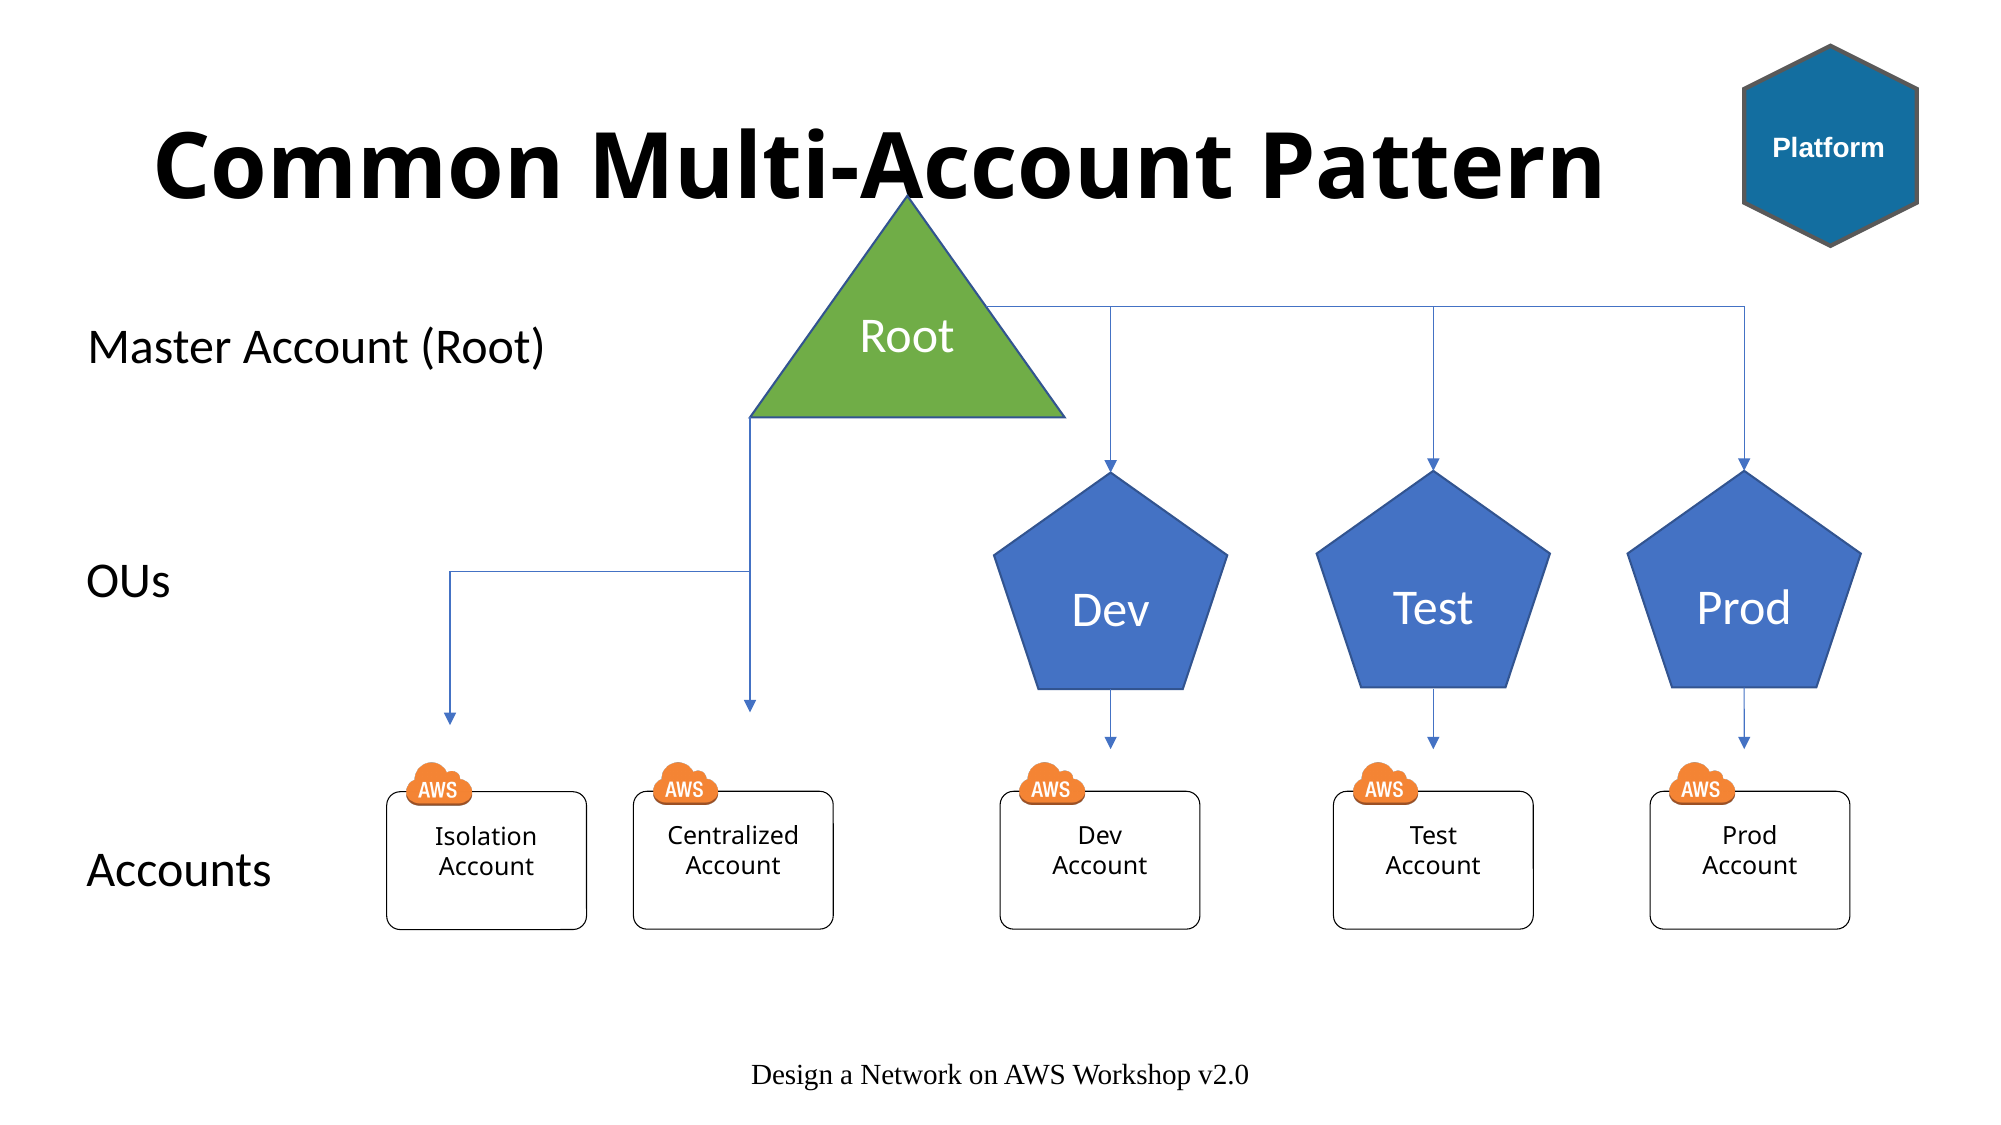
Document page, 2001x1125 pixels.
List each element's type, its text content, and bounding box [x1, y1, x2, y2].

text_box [446, 421, 754, 722]
text_box Root [747, 194, 987, 419]
footer Design a Network on AWS Workshop v2.0 [662, 1042, 1338, 1103]
text_box [116, 145, 1667, 230]
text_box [1333, 749, 1534, 930]
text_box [1000, 749, 1200, 930]
text_box Dev [992, 472, 1229, 691]
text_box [633, 749, 834, 930]
text_box Master Account (Root) [72, 306, 561, 382]
text_box Prod [1626, 470, 1863, 689]
title Common Multi-Account Pattern [137, 59, 1863, 278]
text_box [386, 749, 587, 930]
text_box Accounts [71, 829, 287, 904]
text_box Test [1315, 471, 1552, 689]
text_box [986, 306, 1745, 471]
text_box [1744, 45, 1917, 246]
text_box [1650, 749, 1850, 930]
text_box OUs [71, 540, 186, 616]
